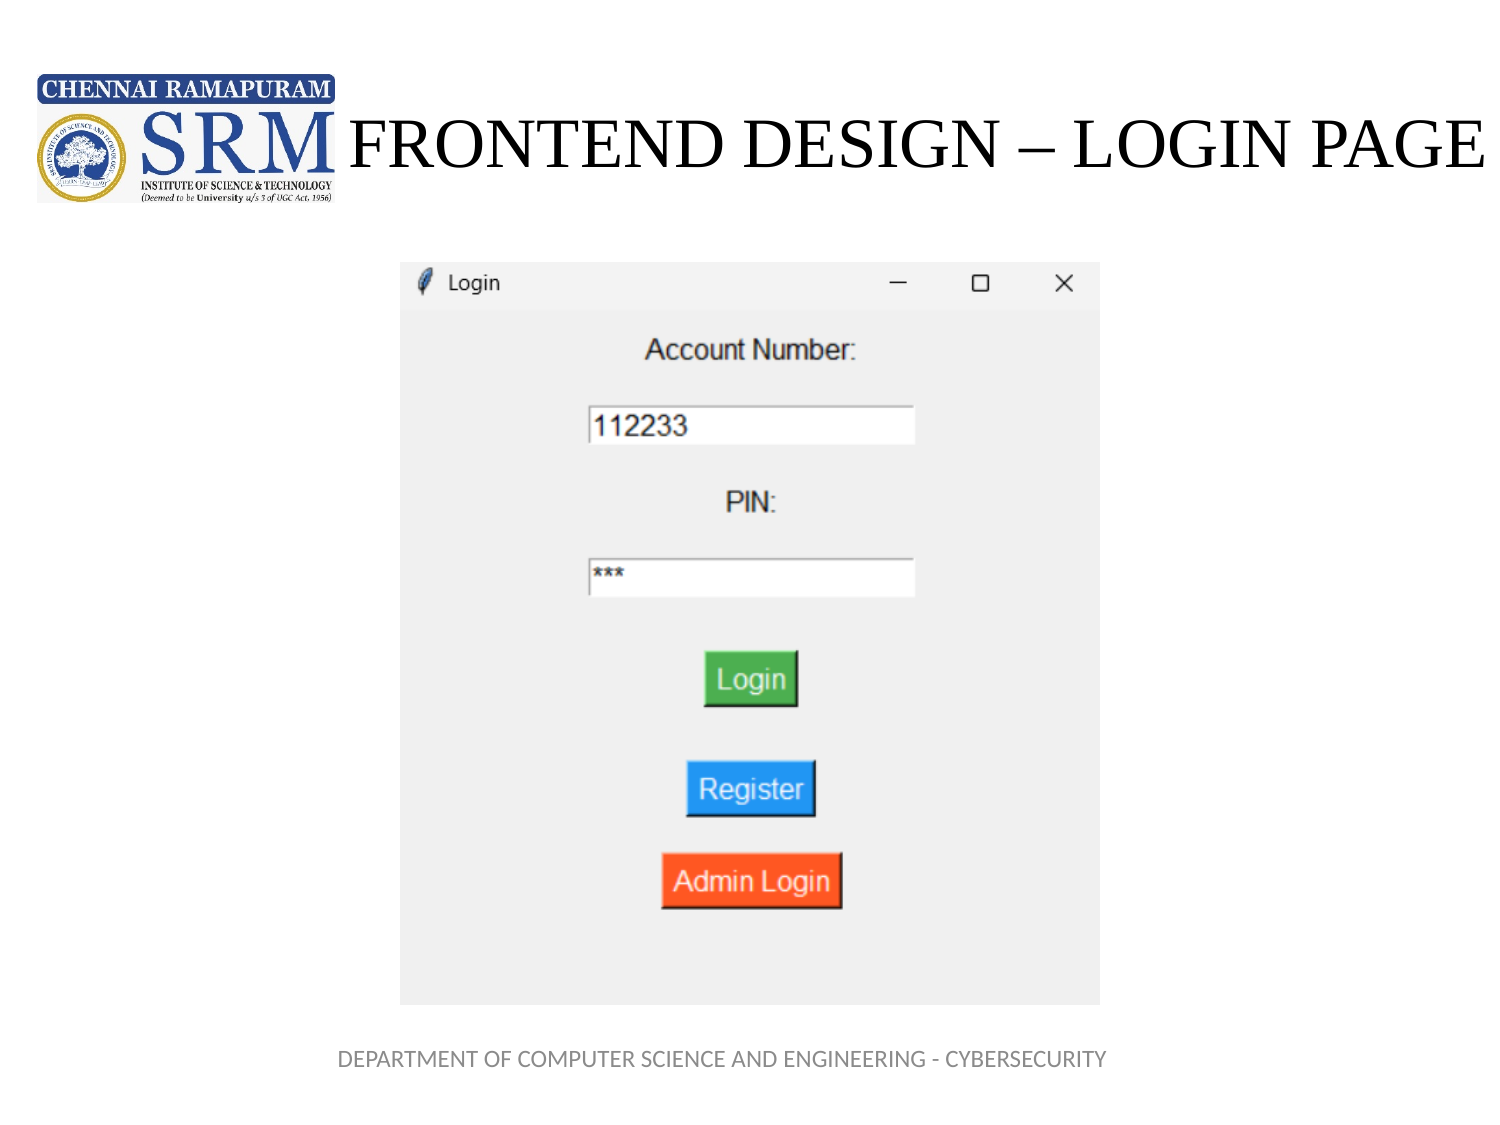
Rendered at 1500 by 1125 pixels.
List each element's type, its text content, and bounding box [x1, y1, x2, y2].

footer DEPARTMENT OF COMPUTER SCIENCE AND ENGINEERING - CYBERSECURITY [295, 1042, 1151, 1103]
title FRONTEND DESIGN – LOGIN PAGE [249, 45, 1500, 233]
picture [37, 74, 335, 204]
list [400, 262, 1100, 1006]
